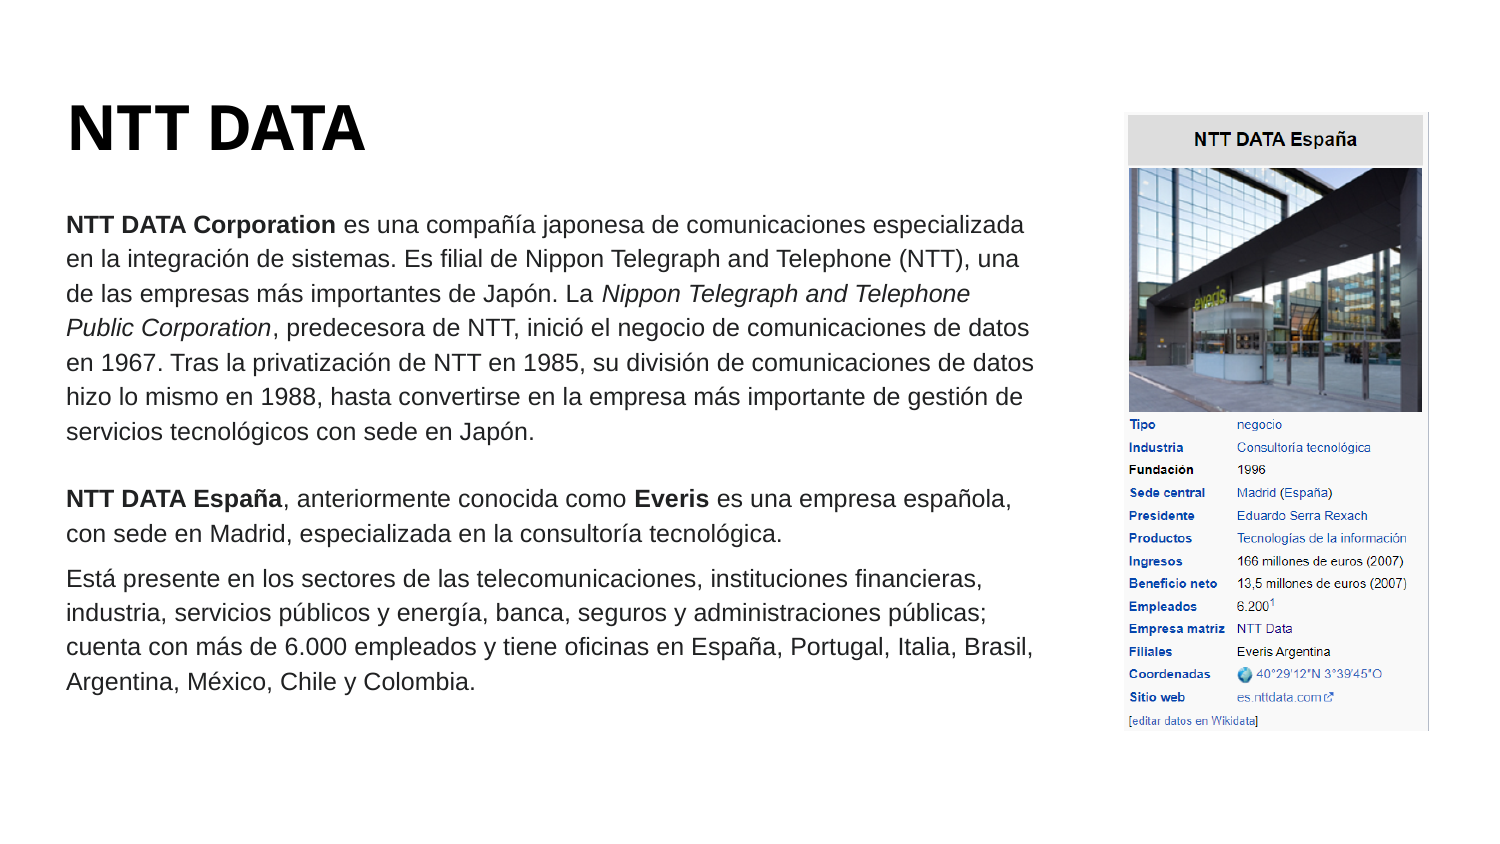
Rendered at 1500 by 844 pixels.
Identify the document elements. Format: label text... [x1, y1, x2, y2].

list NTT DATA Corporation es una compañía japonesa de comunicaciones especializada en la integración de sistemas. Es filial de Nippon Telegraph and Telephone (NTT), una de las empresas más importantes de Japón. La Nippon Telegraph and Telephone Public Corporation, predecesora de NTT, inició el negocio de comunicaciones de datos en 1967. Tras la privatización de NTT en 1985, su división de comunicaciones de datos hizo lo mismo en 1988, hasta convertirse en la empresa más importante de gestión de servicios tecnológicos con sede en Japón. NTT DATA España, anteriormente conocida como Everis es una empresa española, con sede en Madrid, especializada en la consultoría tecnológica. Está presente en los sectores de las telecomunicaciones, instituciones financieras, industria, servicios públicos y energía, banca, seguros y administraciones públicas; cuenta con más de 6.000 empleados y tiene oficinas en España, Portugal, Italia, Brasil, Argentina, México, Chile y Colombia. [51, 189, 1055, 750]
title NTT DATA [51, 72, 1449, 176]
picture [1124, 112, 1430, 732]
